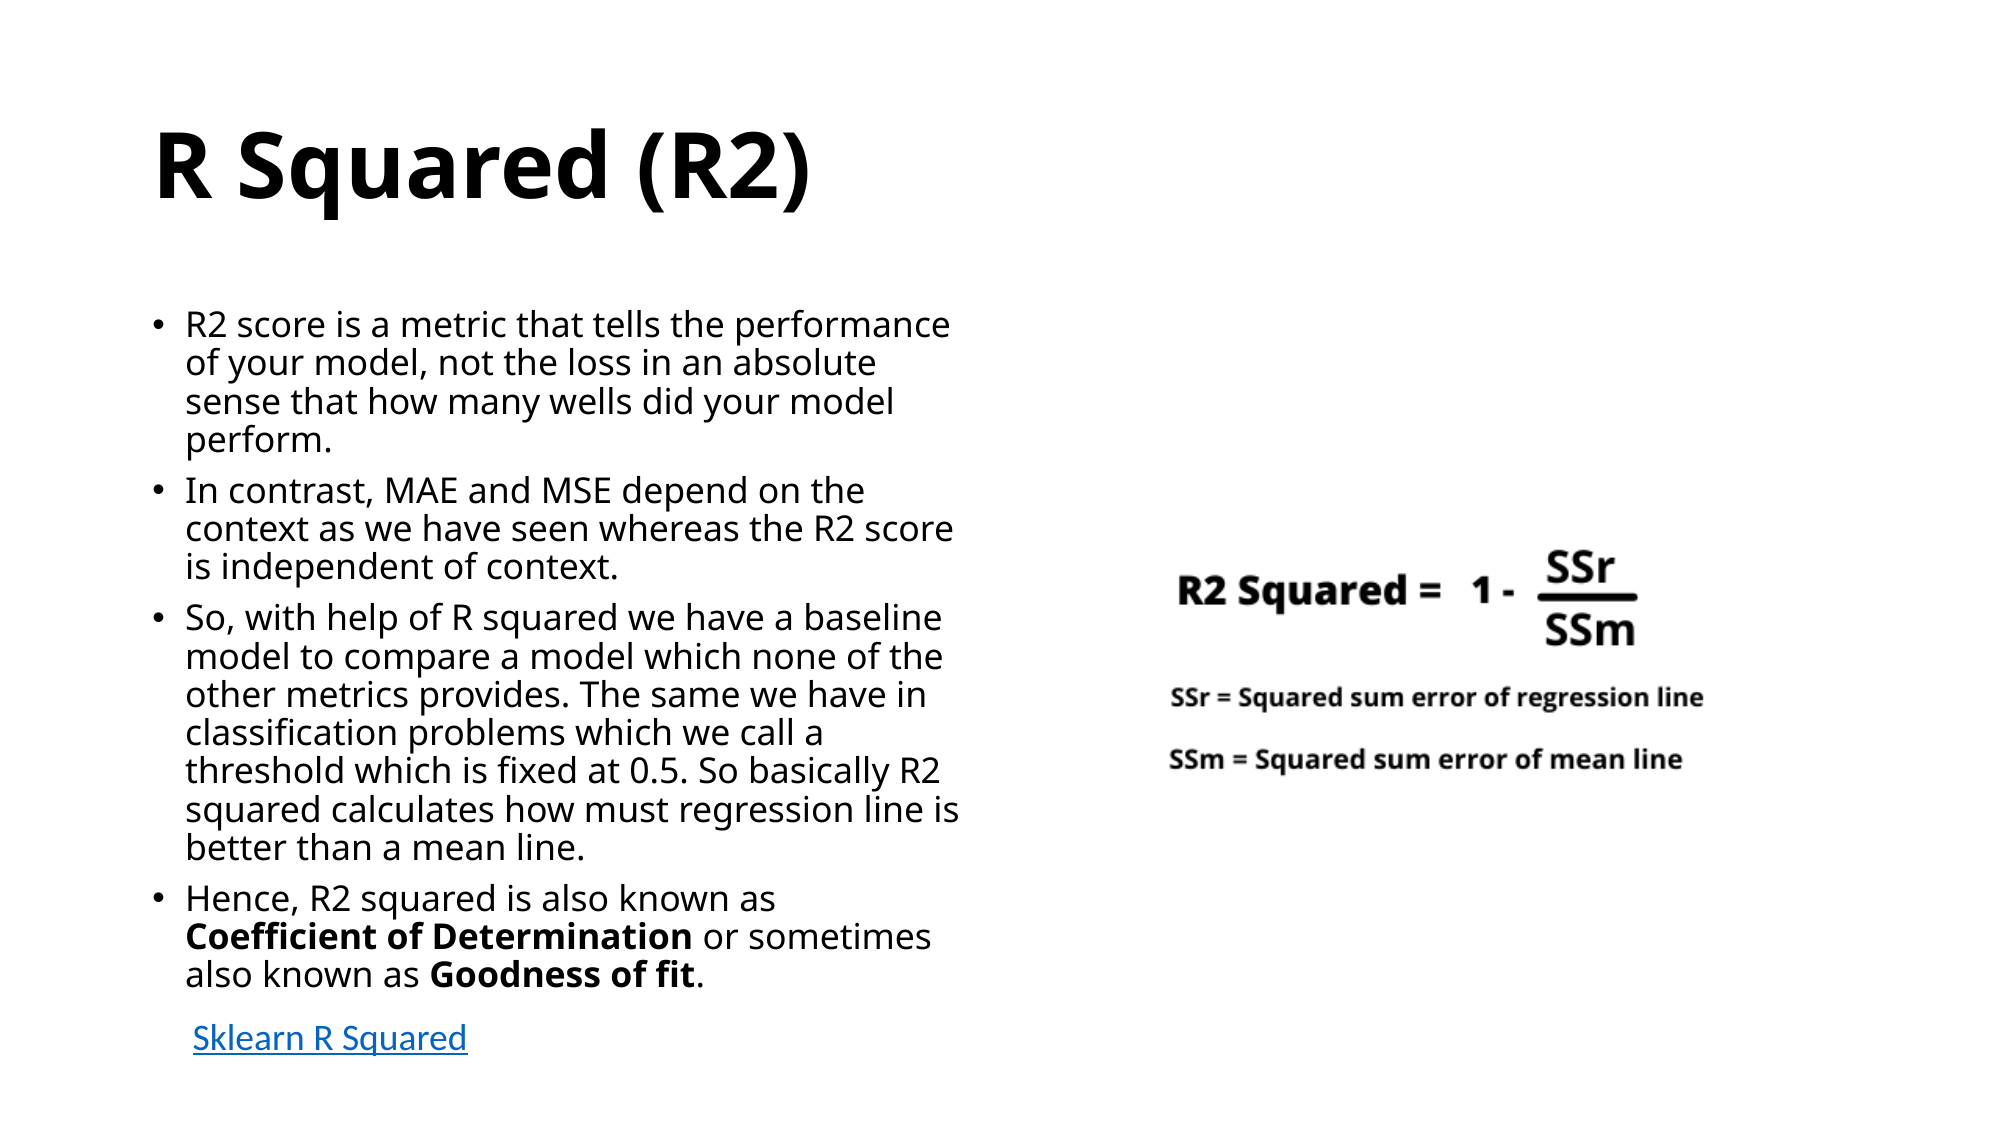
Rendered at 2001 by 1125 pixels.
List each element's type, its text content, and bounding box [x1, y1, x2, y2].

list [1156, 461, 1719, 852]
title R Squared (R2) [137, 59, 1863, 278]
text_box Sklearn R Squared [177, 1005, 500, 1065]
list R2 score is a metric that tells the performance of your model, not the loss in an absolute sense that how many wells did your model perform. In contrast, MAE and MSE depend on the context as we have seen whereas the R2 score is independent of context. So, with help of R squared we have a baseline model to compare a model which none of the other metrics provides. The same we have in classification problems which we call a threshold which is fixed at 0.5. So basically R2 squared calculates how must regression line is better than a mean line. Hence, R2 squared is also known as Coefficient of Determination or sometimes also known as Goodness of fit. [137, 299, 988, 1014]
